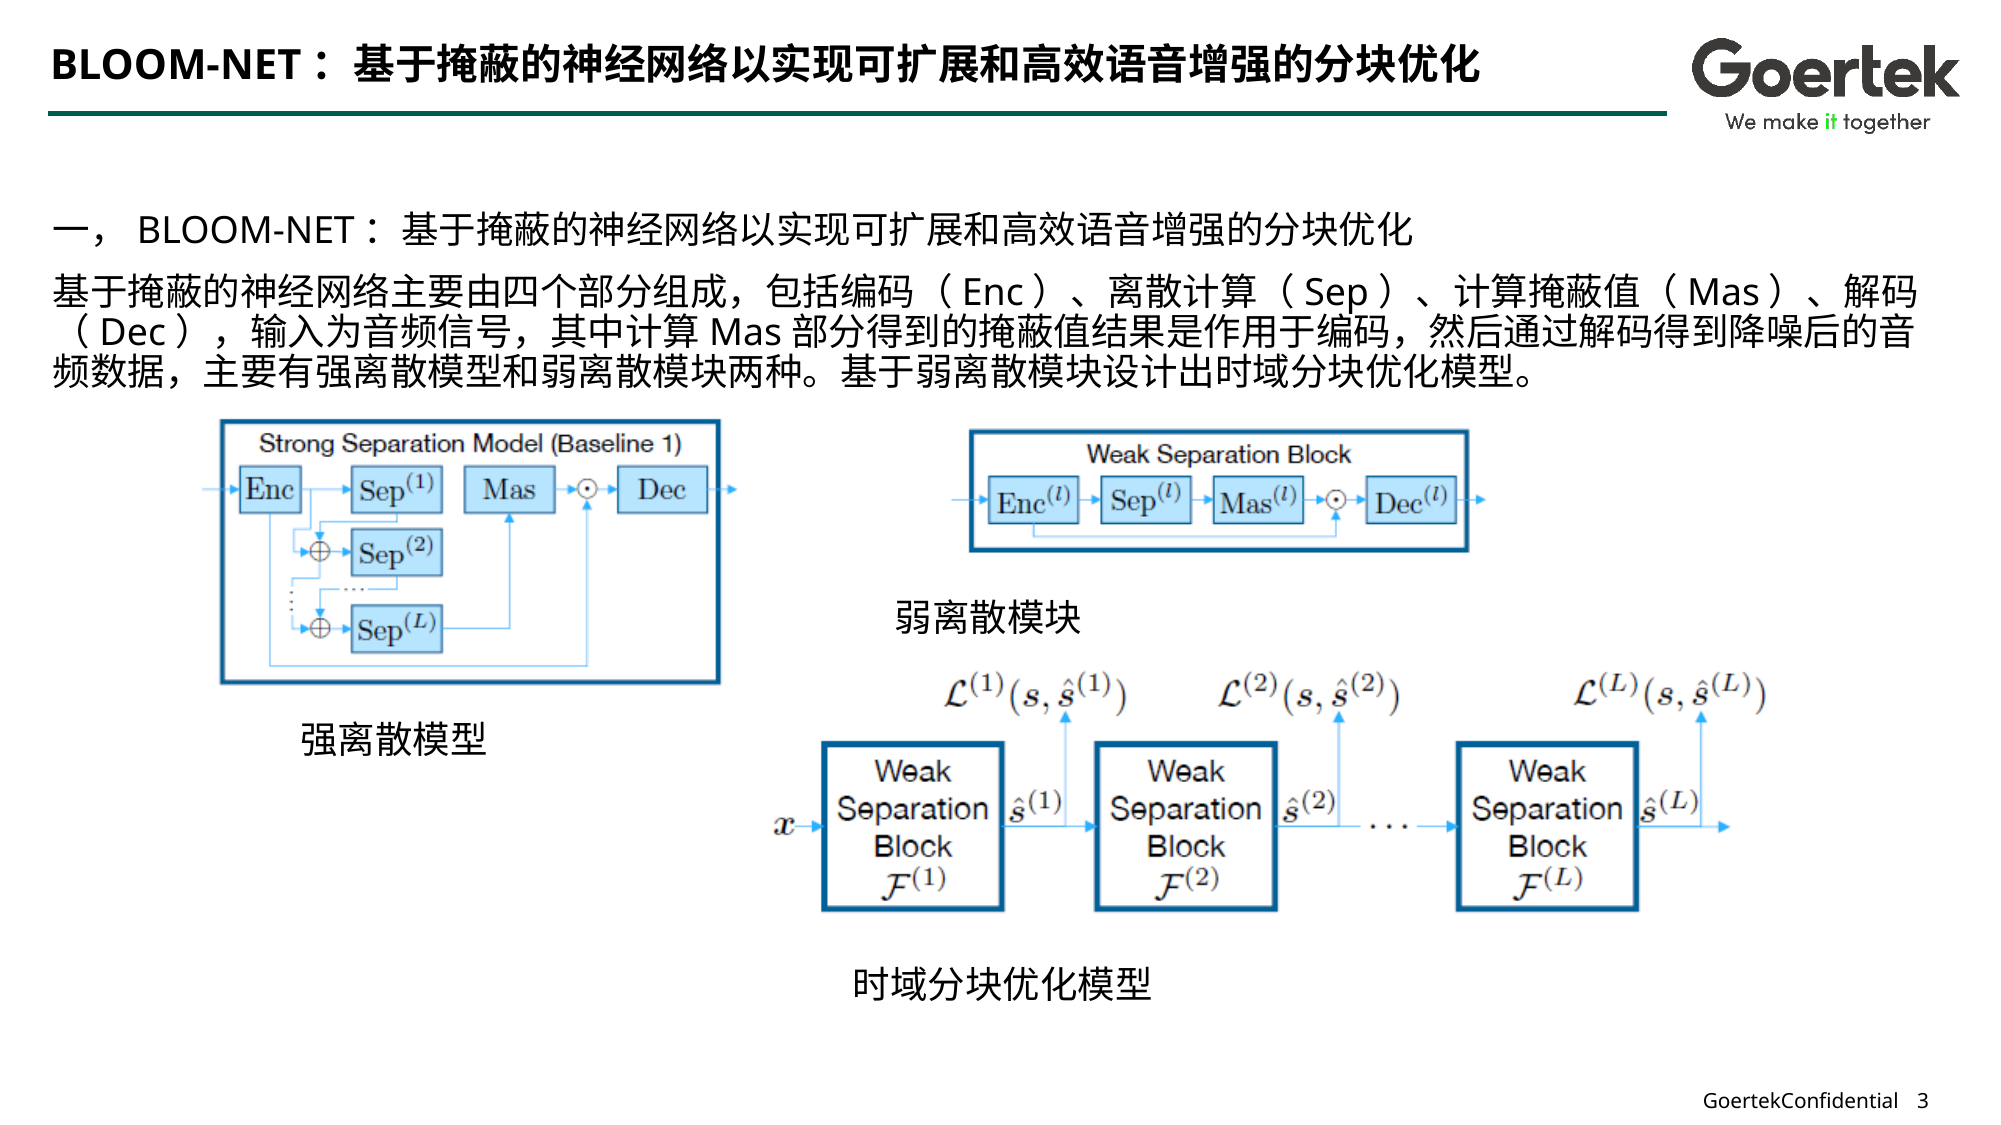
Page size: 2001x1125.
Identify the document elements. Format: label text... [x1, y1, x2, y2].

picture [949, 424, 1495, 567]
list 一，BLOOM-NET：基于掩蔽的神经网络以实现可扩展和高效语音增强的分块优化 基于掩蔽的神经网络主要由四个部分组成，包括编码（Enc）、离散计算（Sep）、计算掩蔽值（Mas）、解码（Dec），输入为音频信号，其中计算Mas部分得到的掩蔽值结果是作用于编码，然后通过解码得到降噪后的音频数据，主要有强离散模型和弱离散模块两种。基于弱离散模块设计出时域分块优化模型。 弱离散模块 强离散模型 时域分块优化模型 [38, 138, 1954, 1067]
picture [1692, 38, 1960, 134]
title BLOOM-NET：基于掩蔽的神经网络以实现可扩展和高效语音增强的分块优化 [50, 24, 1668, 108]
picture [177, 399, 1794, 926]
